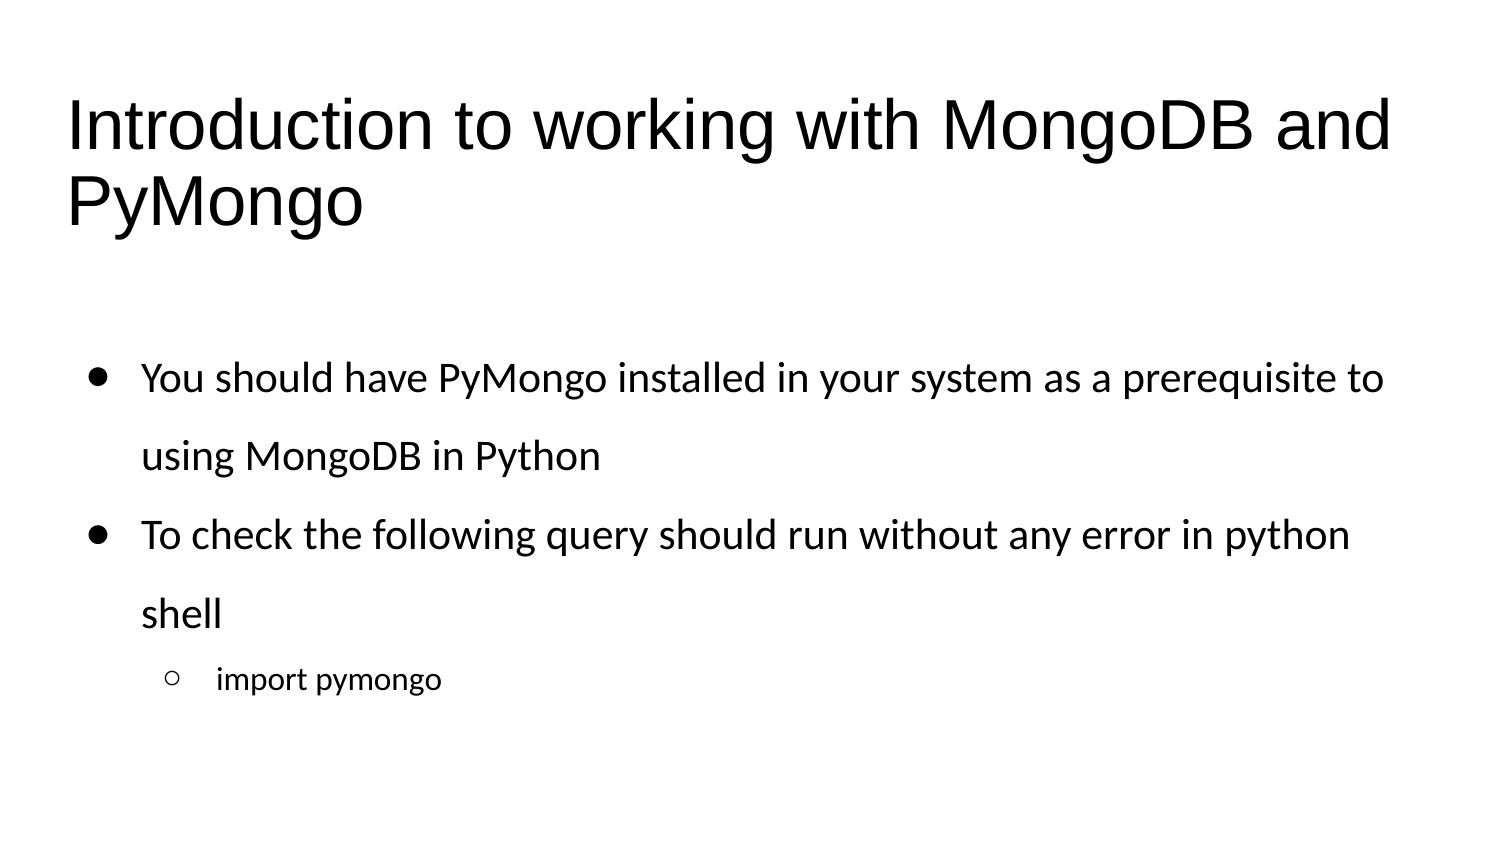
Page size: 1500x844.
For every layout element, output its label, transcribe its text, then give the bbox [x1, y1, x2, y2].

title Introduction to working with MongoDB and PyMongo [51, 72, 1449, 282]
list You should have PyMongo installed in your system as a prerequisite to using MongoDB in Python To check the following query should run without any error in python shell import pymongo [51, 307, 1449, 750]
